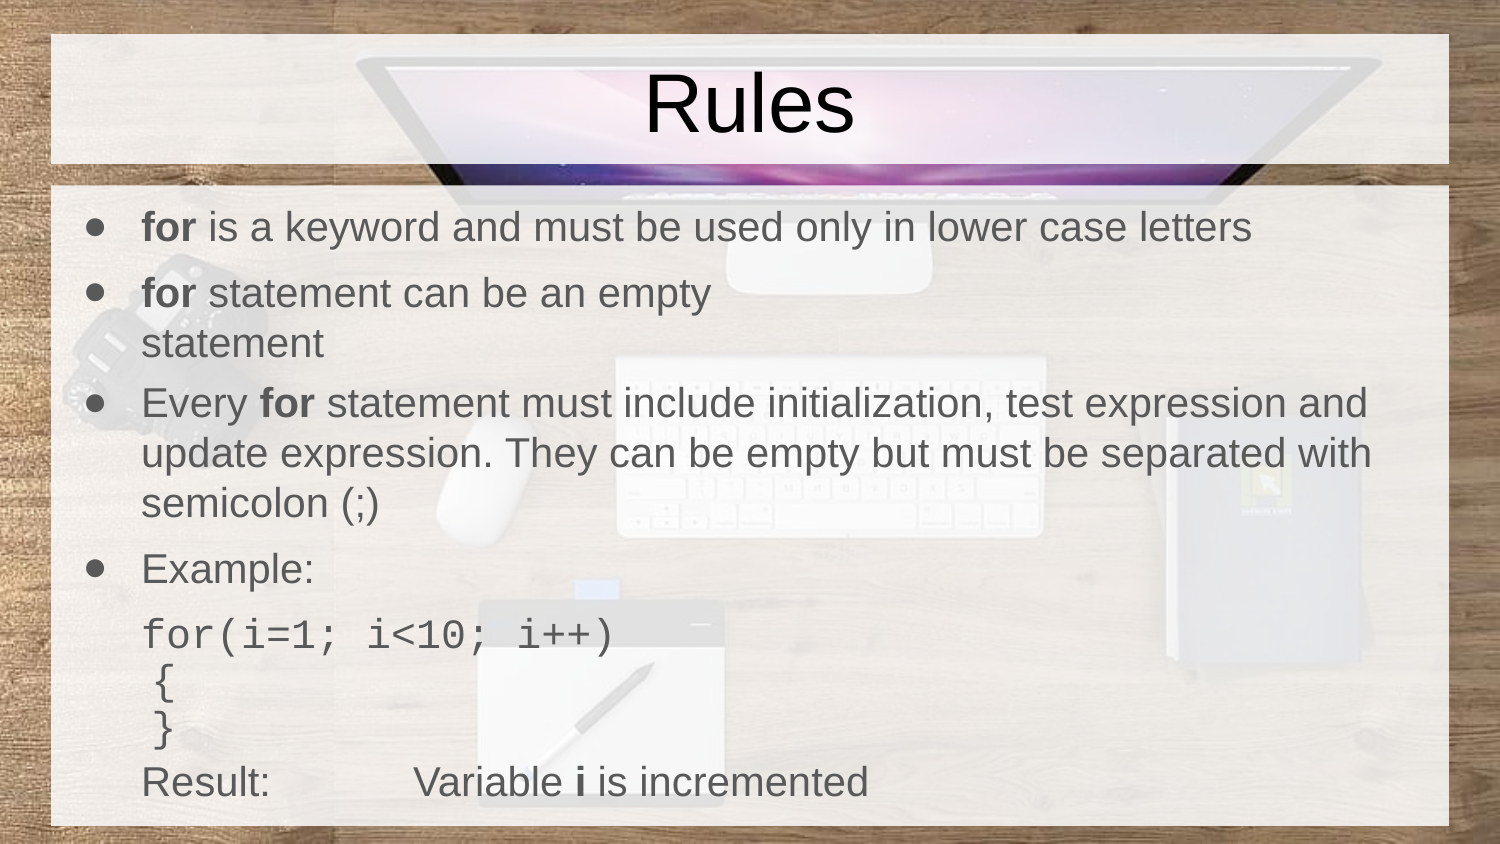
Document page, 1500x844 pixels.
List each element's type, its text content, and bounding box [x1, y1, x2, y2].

title Rules [51, 34, 1449, 164]
subtitle for is a keyword and must be used only in lower case letters for statement can be an empty statement Every for statement must include initialization, test expression and update expression. They can be empty but must be separated with semicolon (;) Example: for(i=1; i<10; i++) { } Result: Variable i is incremented [51, 185, 1449, 826]
picture [0, 0, 1500, 844]
